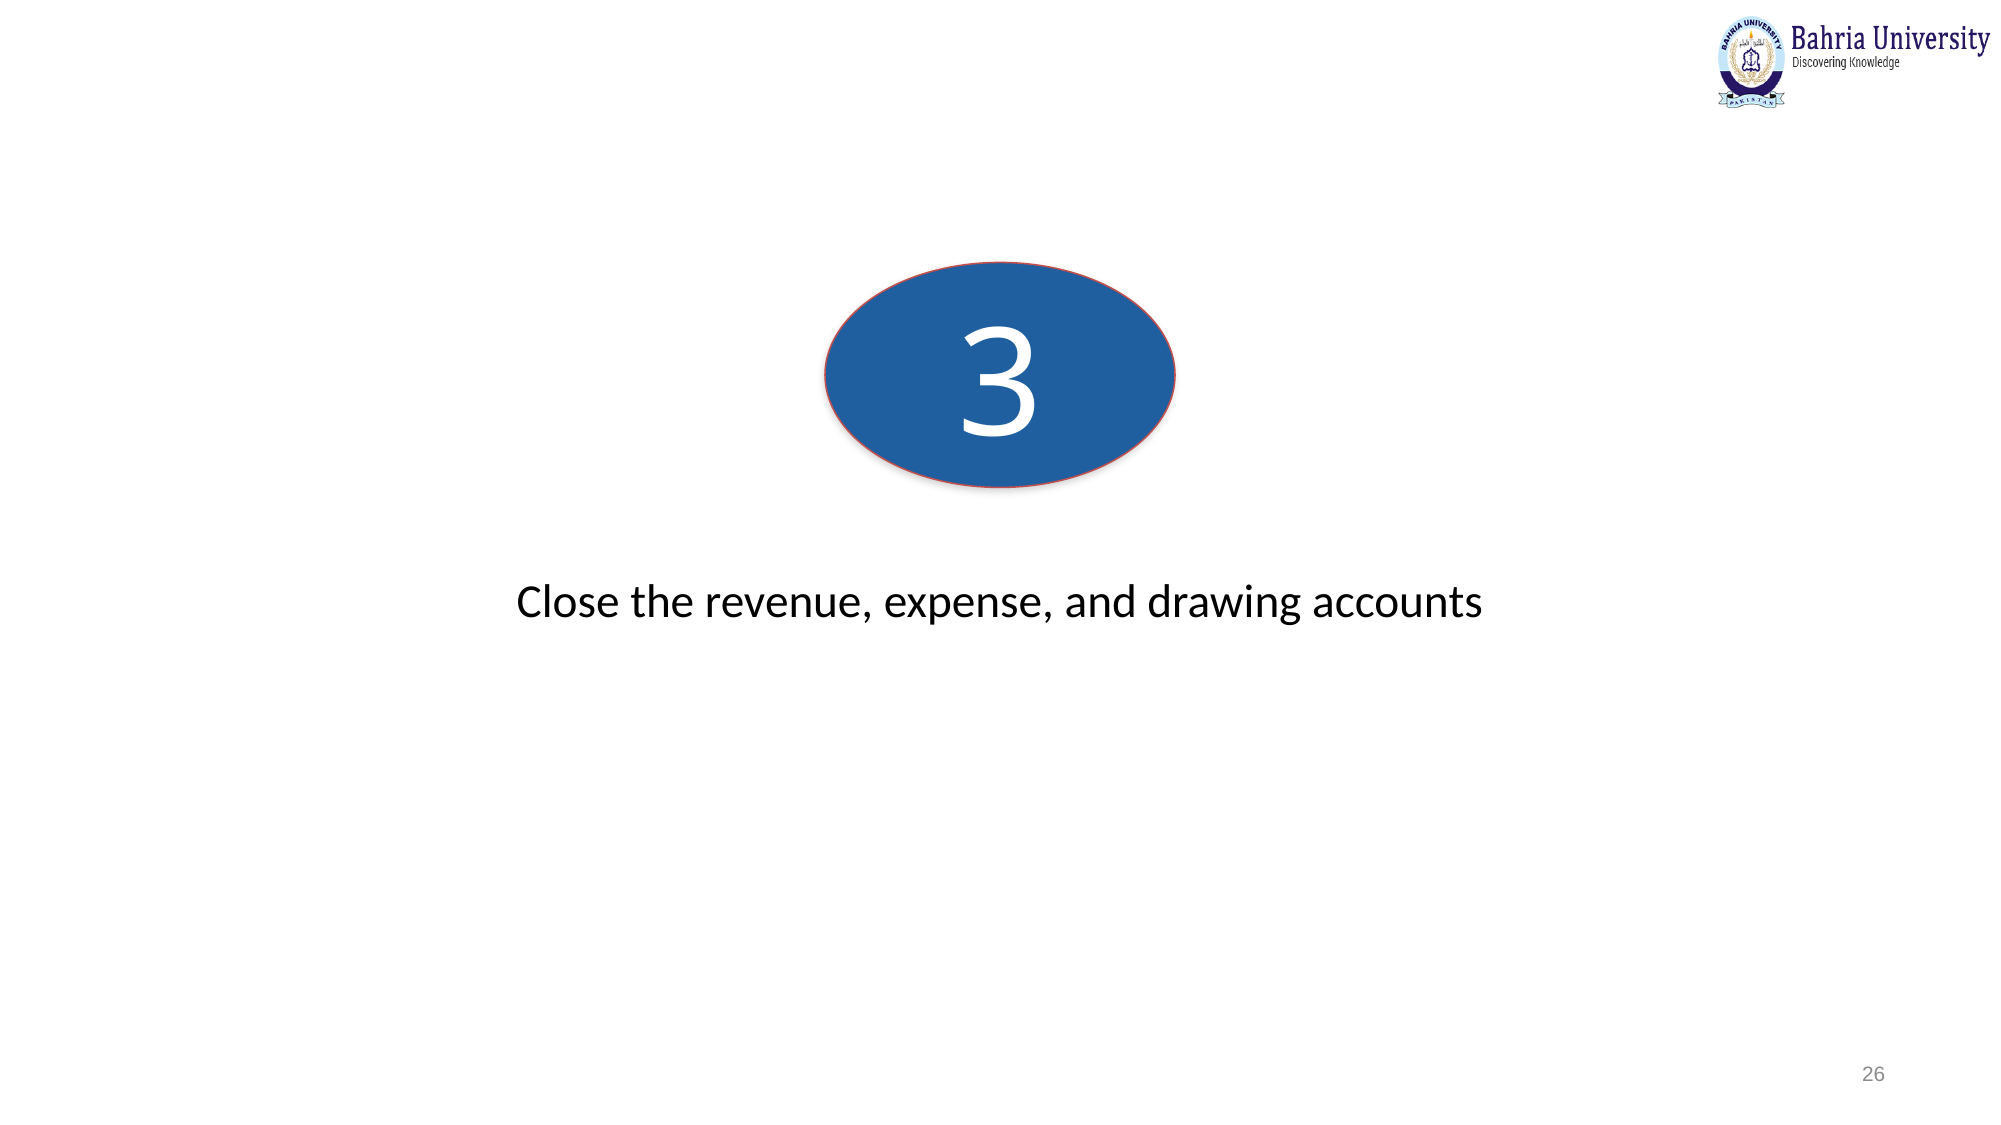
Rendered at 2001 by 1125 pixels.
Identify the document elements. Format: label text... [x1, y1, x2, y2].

text_box 3 [825, 262, 1176, 488]
picture [1718, 16, 2000, 108]
list Close the revenue, expense, and drawing accounts [77, 562, 1923, 635]
slide_number 26 [1433, 1042, 1900, 1103]
